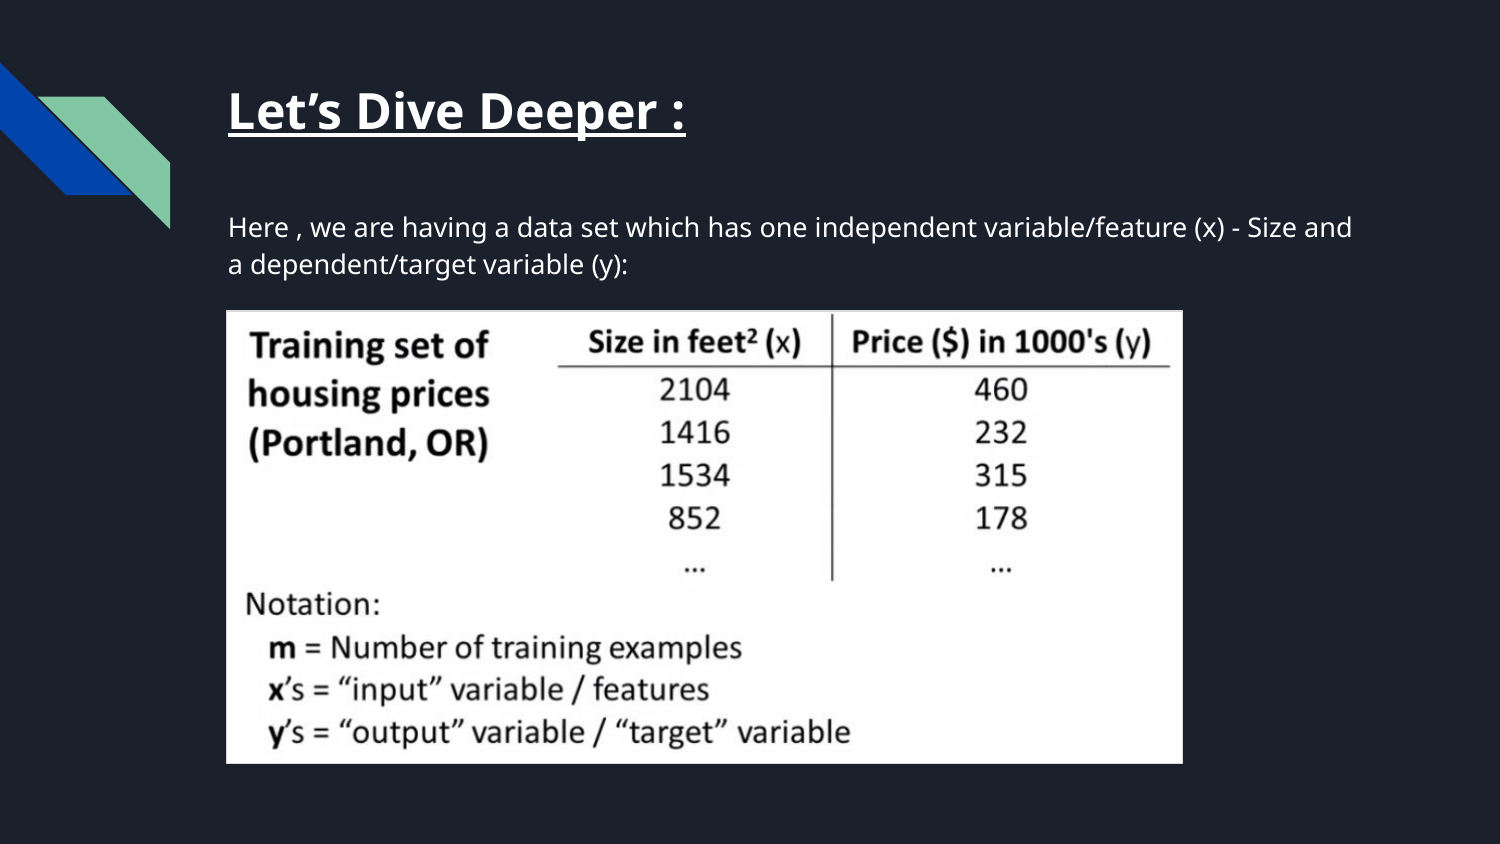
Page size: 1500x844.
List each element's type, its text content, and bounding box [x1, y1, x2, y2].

list Here , we are having a data set which has one independent variable/feature (x) - Size and a dependent/target variable (y): [212, 190, 1368, 735]
picture [227, 311, 1183, 764]
title Let’s Dive Deeper : [212, 64, 1368, 190]
